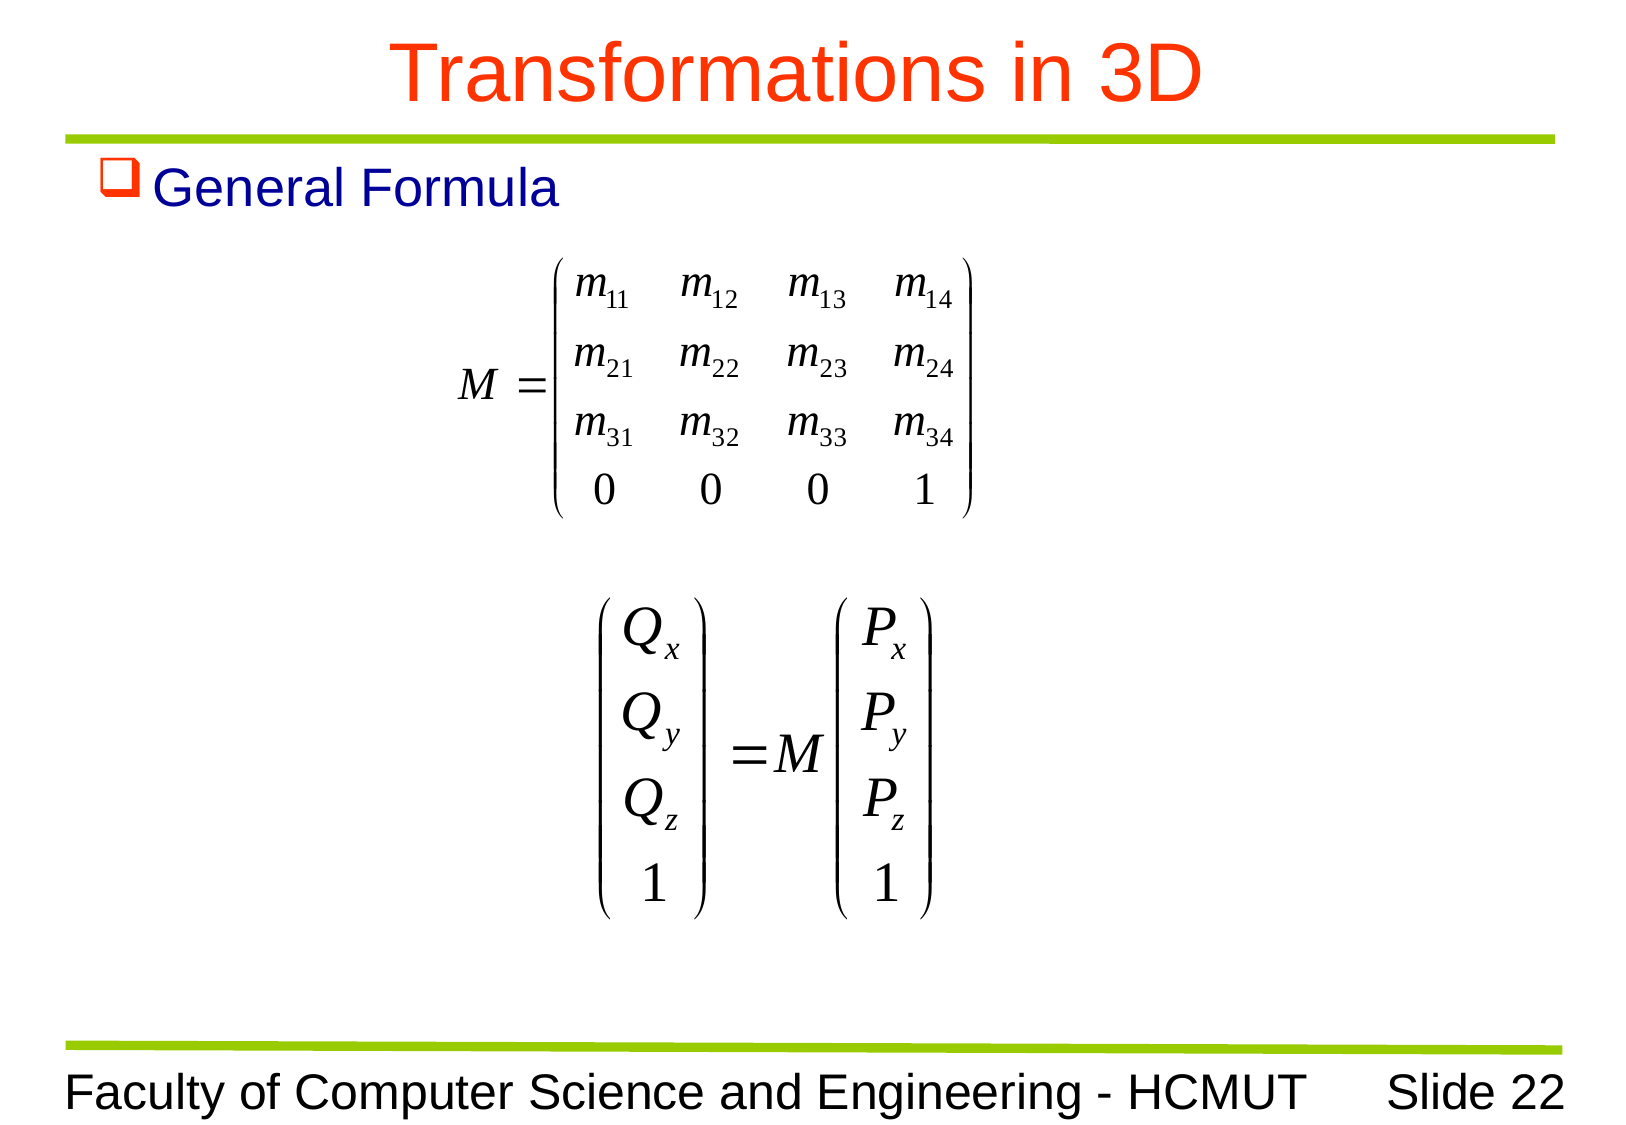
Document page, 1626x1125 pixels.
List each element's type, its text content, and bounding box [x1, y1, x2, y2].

title Transformations in 3D [50, 15, 1544, 121]
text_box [449, 249, 988, 527]
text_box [587, 587, 951, 930]
list General Formula [81, 144, 1544, 238]
